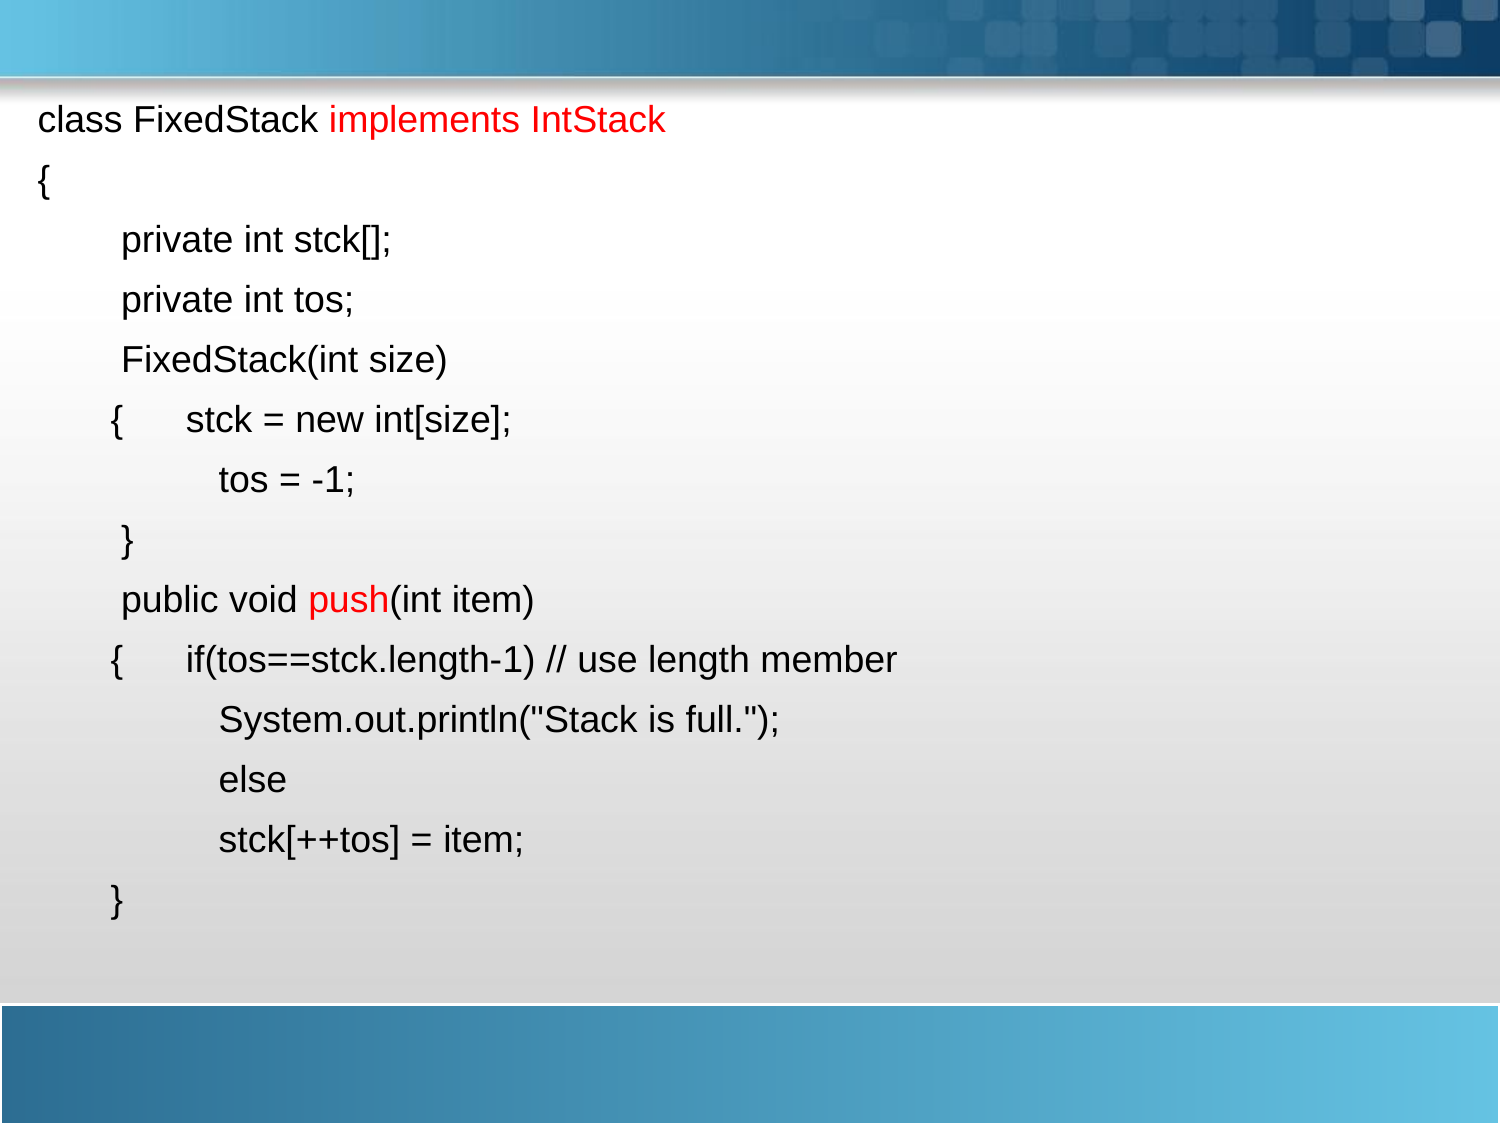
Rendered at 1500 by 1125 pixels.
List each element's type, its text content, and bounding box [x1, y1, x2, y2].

list class FixedStack implements IntStack { private int stck[]; private int tos; FixedStack(int size) { stck = new int[size]; tos = -1; } public void push(int item) { if(tos==stck.length-1) // use length member System.out.println("Stack is full."); else stck[++tos] = item; } [37, 87, 1463, 1004]
text_box [0, 1004, 1500, 1125]
picture [0, 0, 1500, 1004]
